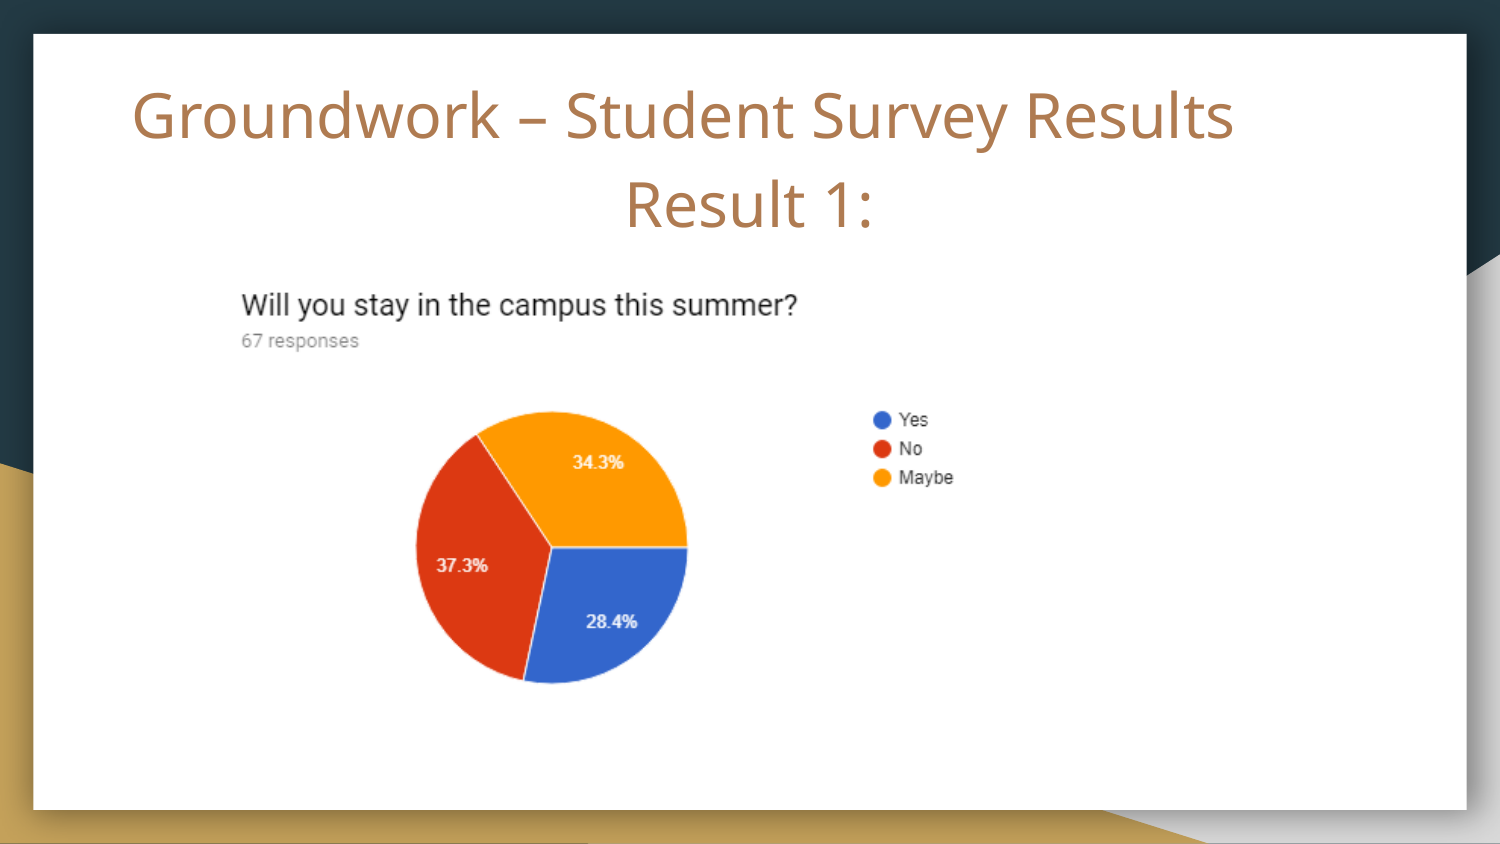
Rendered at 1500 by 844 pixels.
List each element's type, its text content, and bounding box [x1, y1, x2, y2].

list Result 1: [134, 150, 1366, 780]
title Groundwork – Student Survey Results [116, 61, 1349, 172]
picture [205, 249, 1260, 736]
